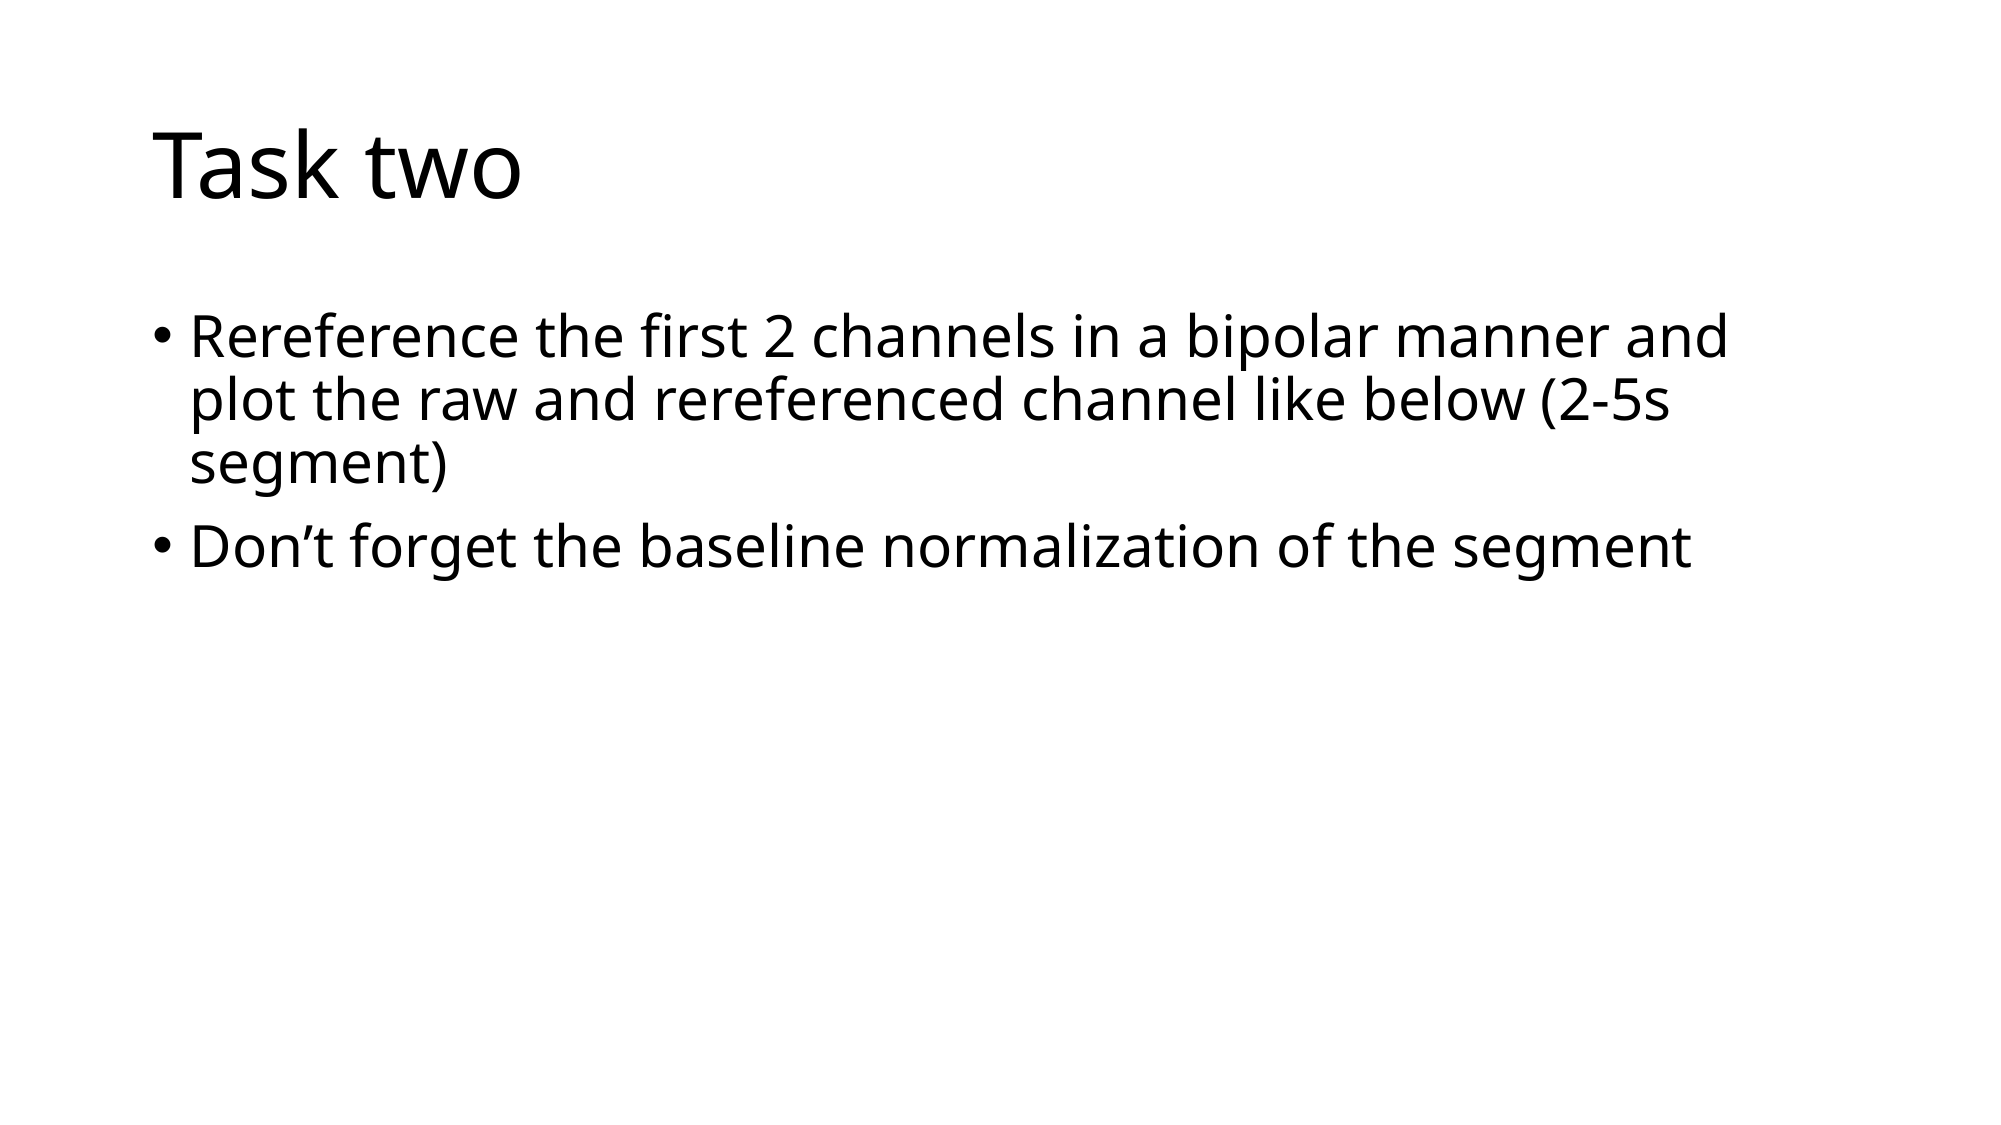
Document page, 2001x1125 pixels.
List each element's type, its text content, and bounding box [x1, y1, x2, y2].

title Task two [137, 59, 1863, 278]
list Rereference the first 2 channels in a bipolar manner and plot the raw and rereferenced channel like below (2-5s segment) Don’t forget the baseline normalization of the segment [137, 299, 1863, 1014]
